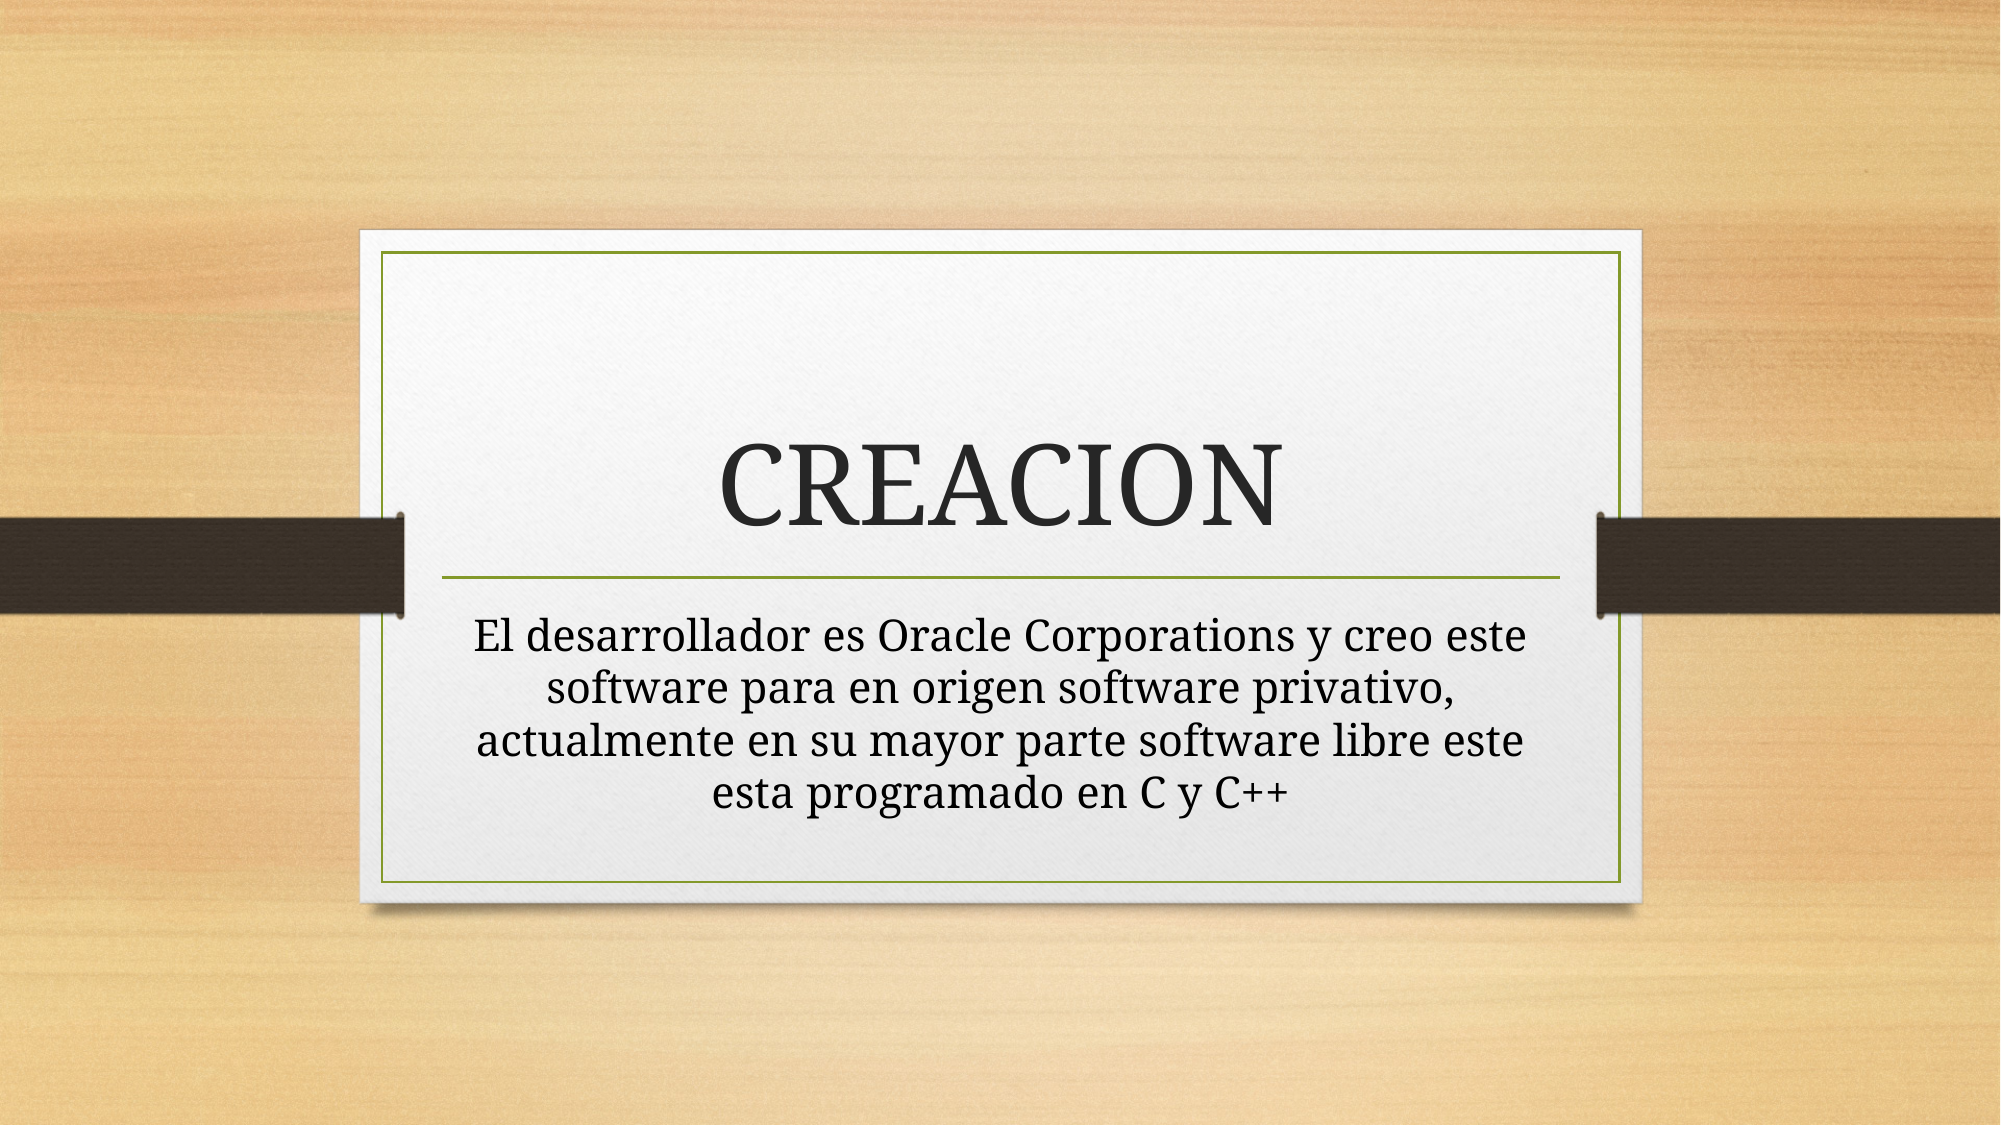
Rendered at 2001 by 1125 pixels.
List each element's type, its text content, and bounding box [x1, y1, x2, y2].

title CREACION [441, 306, 1560, 556]
subtitle El desarrollador es Oracle Corporations y creo este software para en origen software privativo, actualmente en su mayor parte software libre este esta programado en C y C++ [441, 600, 1560, 817]
picture [0, 0, 2001, 1125]
